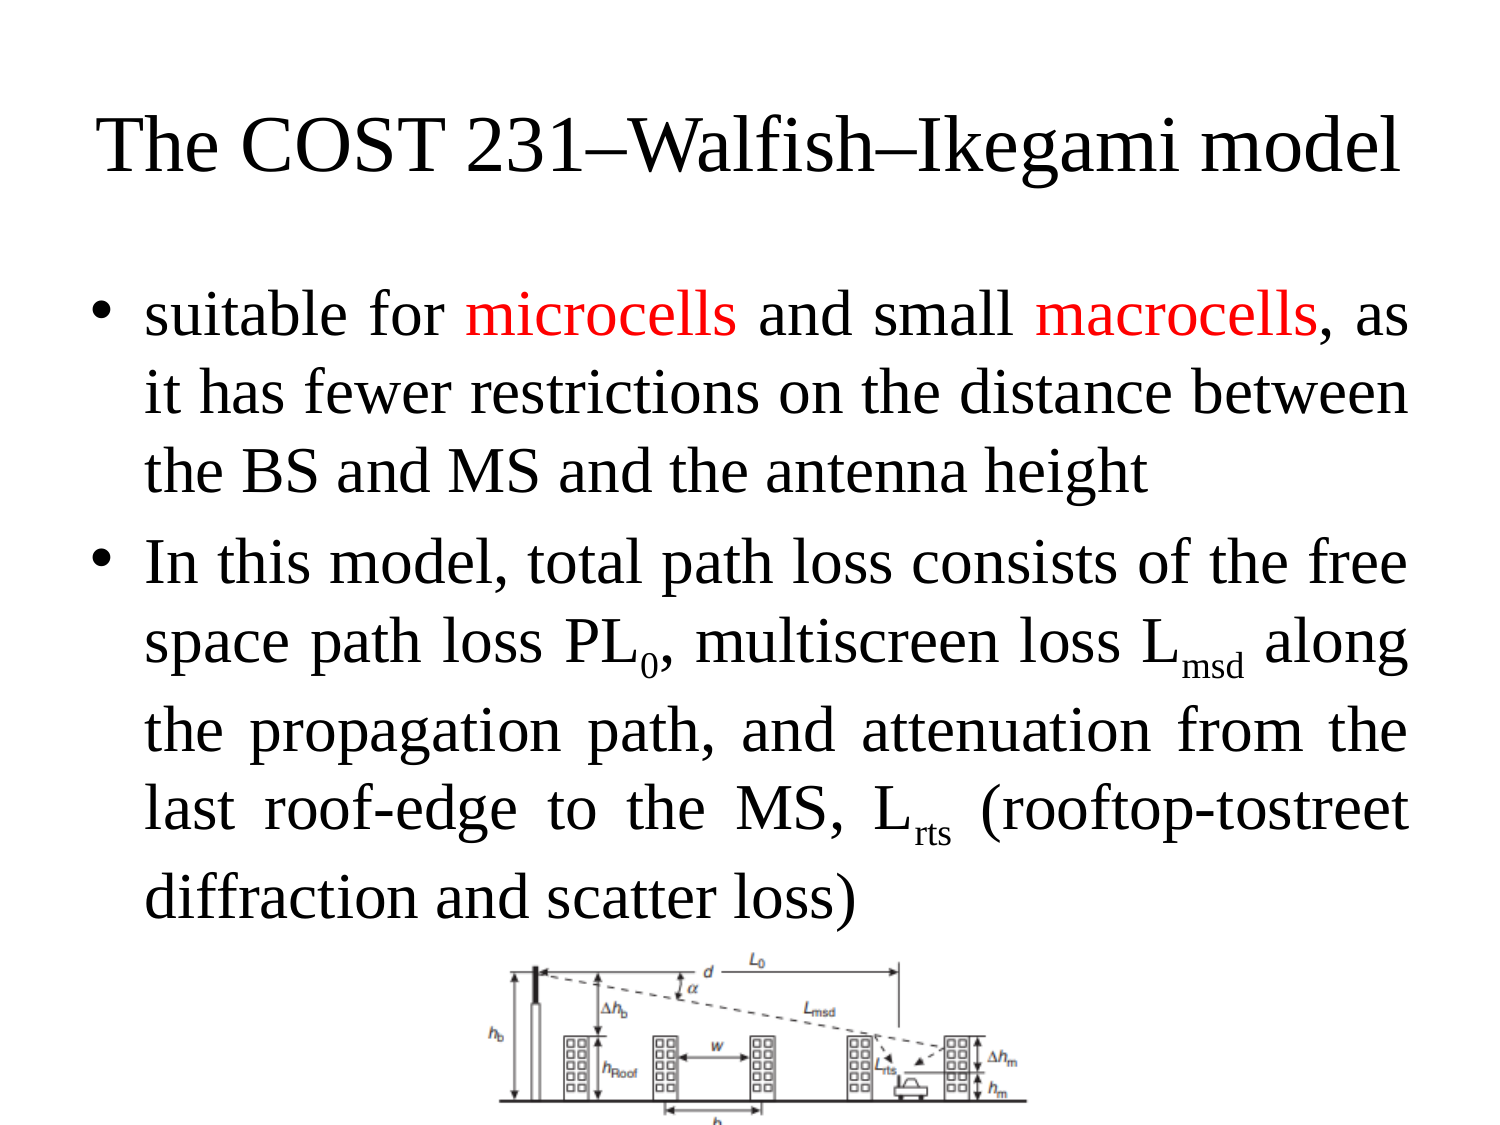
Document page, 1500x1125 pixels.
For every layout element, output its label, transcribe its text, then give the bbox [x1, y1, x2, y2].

title The COST 231–Walfish–Ikegami model [75, 45, 1425, 233]
picture [443, 937, 1055, 1125]
list suitable for microcells and small macrocells, as it has fewer restrictions on the distance between the BS and MS and the antenna height In this model, total path loss consists of the free space path loss PL0, multiscreen loss Lmsd along the propagation path, and attenuation from the last roof-edge to the MS, Lrts (rooftop-tostreet diffraction and scatter loss) [75, 262, 1425, 1005]
